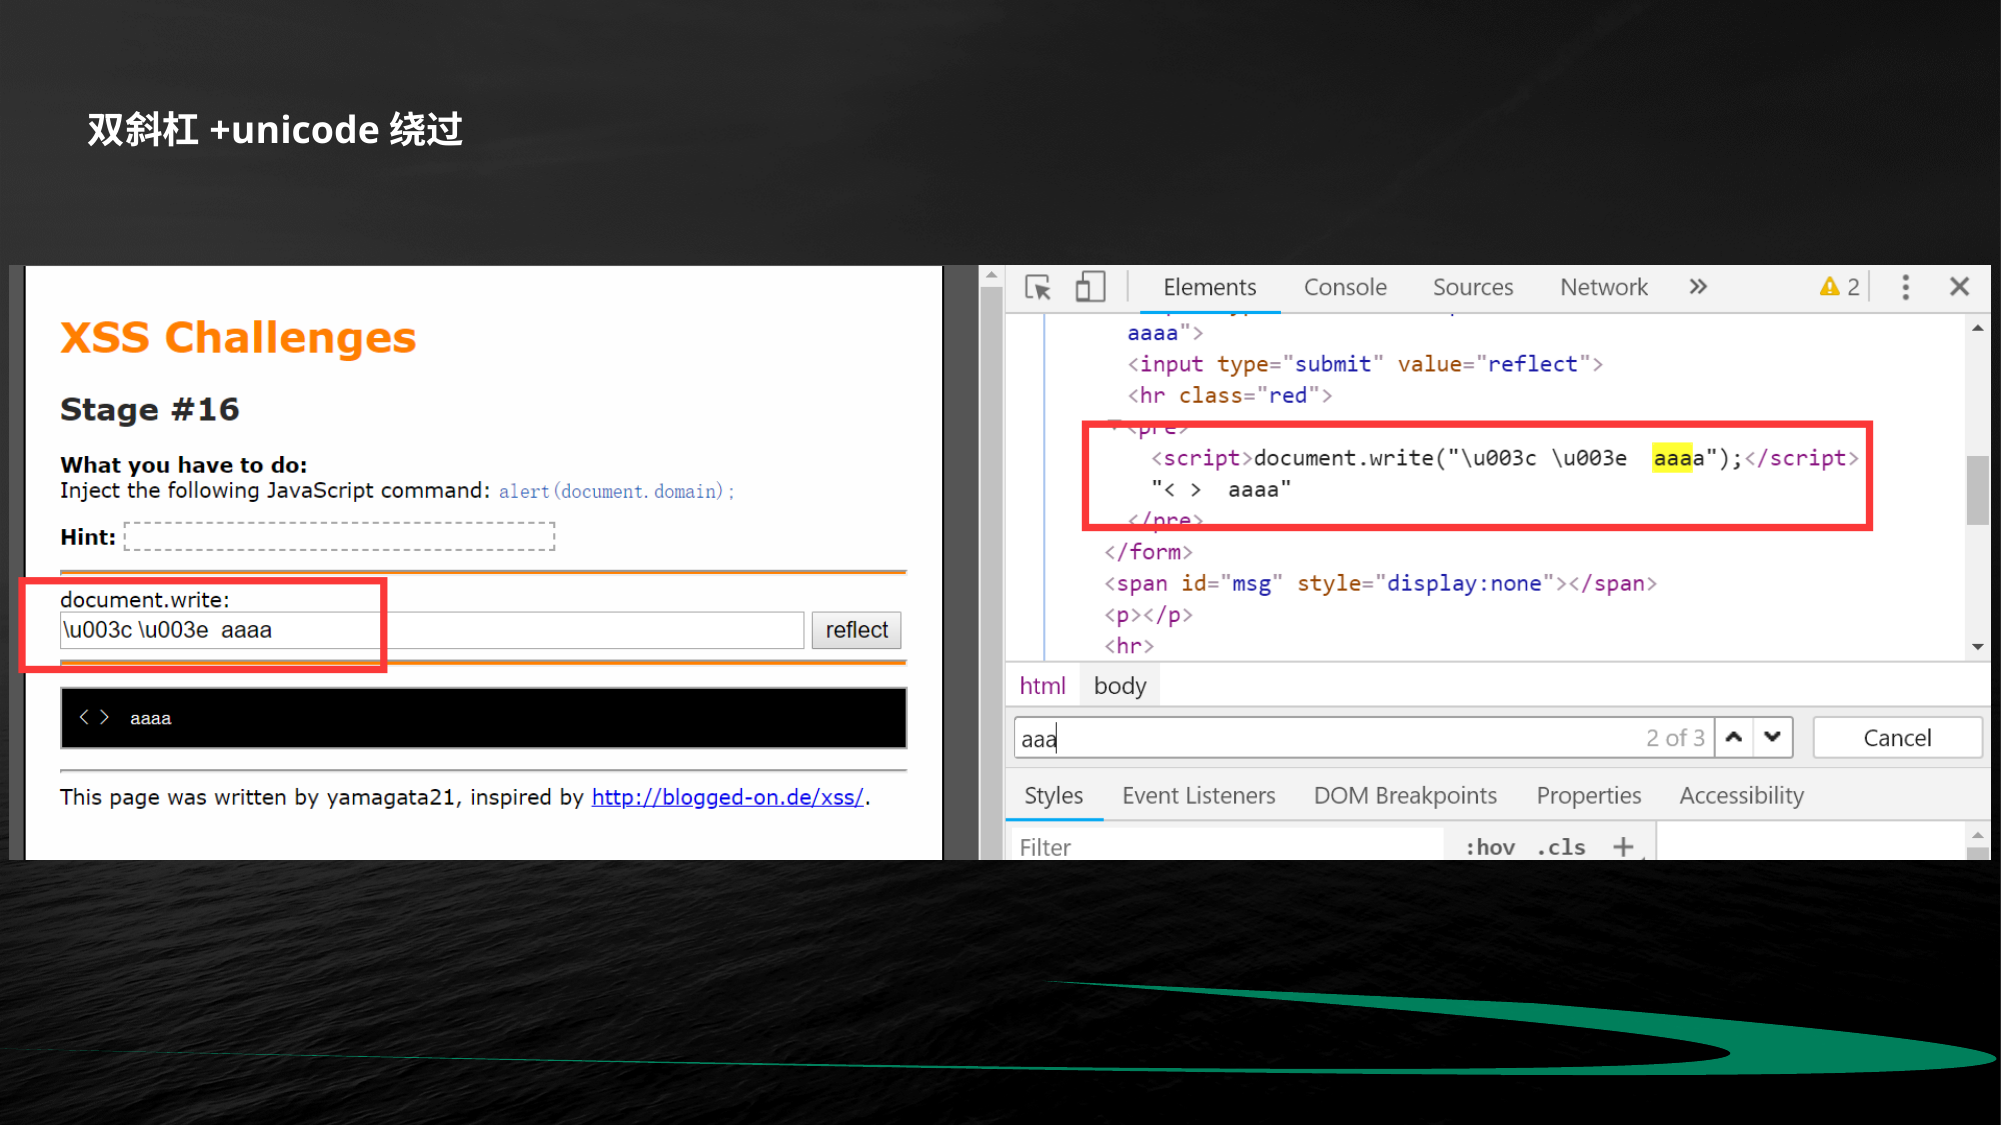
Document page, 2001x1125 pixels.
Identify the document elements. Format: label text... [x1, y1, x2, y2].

text_box 双斜杠+unicode绕过 [73, 98, 1813, 158]
picture [0, 0, 2001, 1125]
text_box [0, 979, 1998, 1077]
